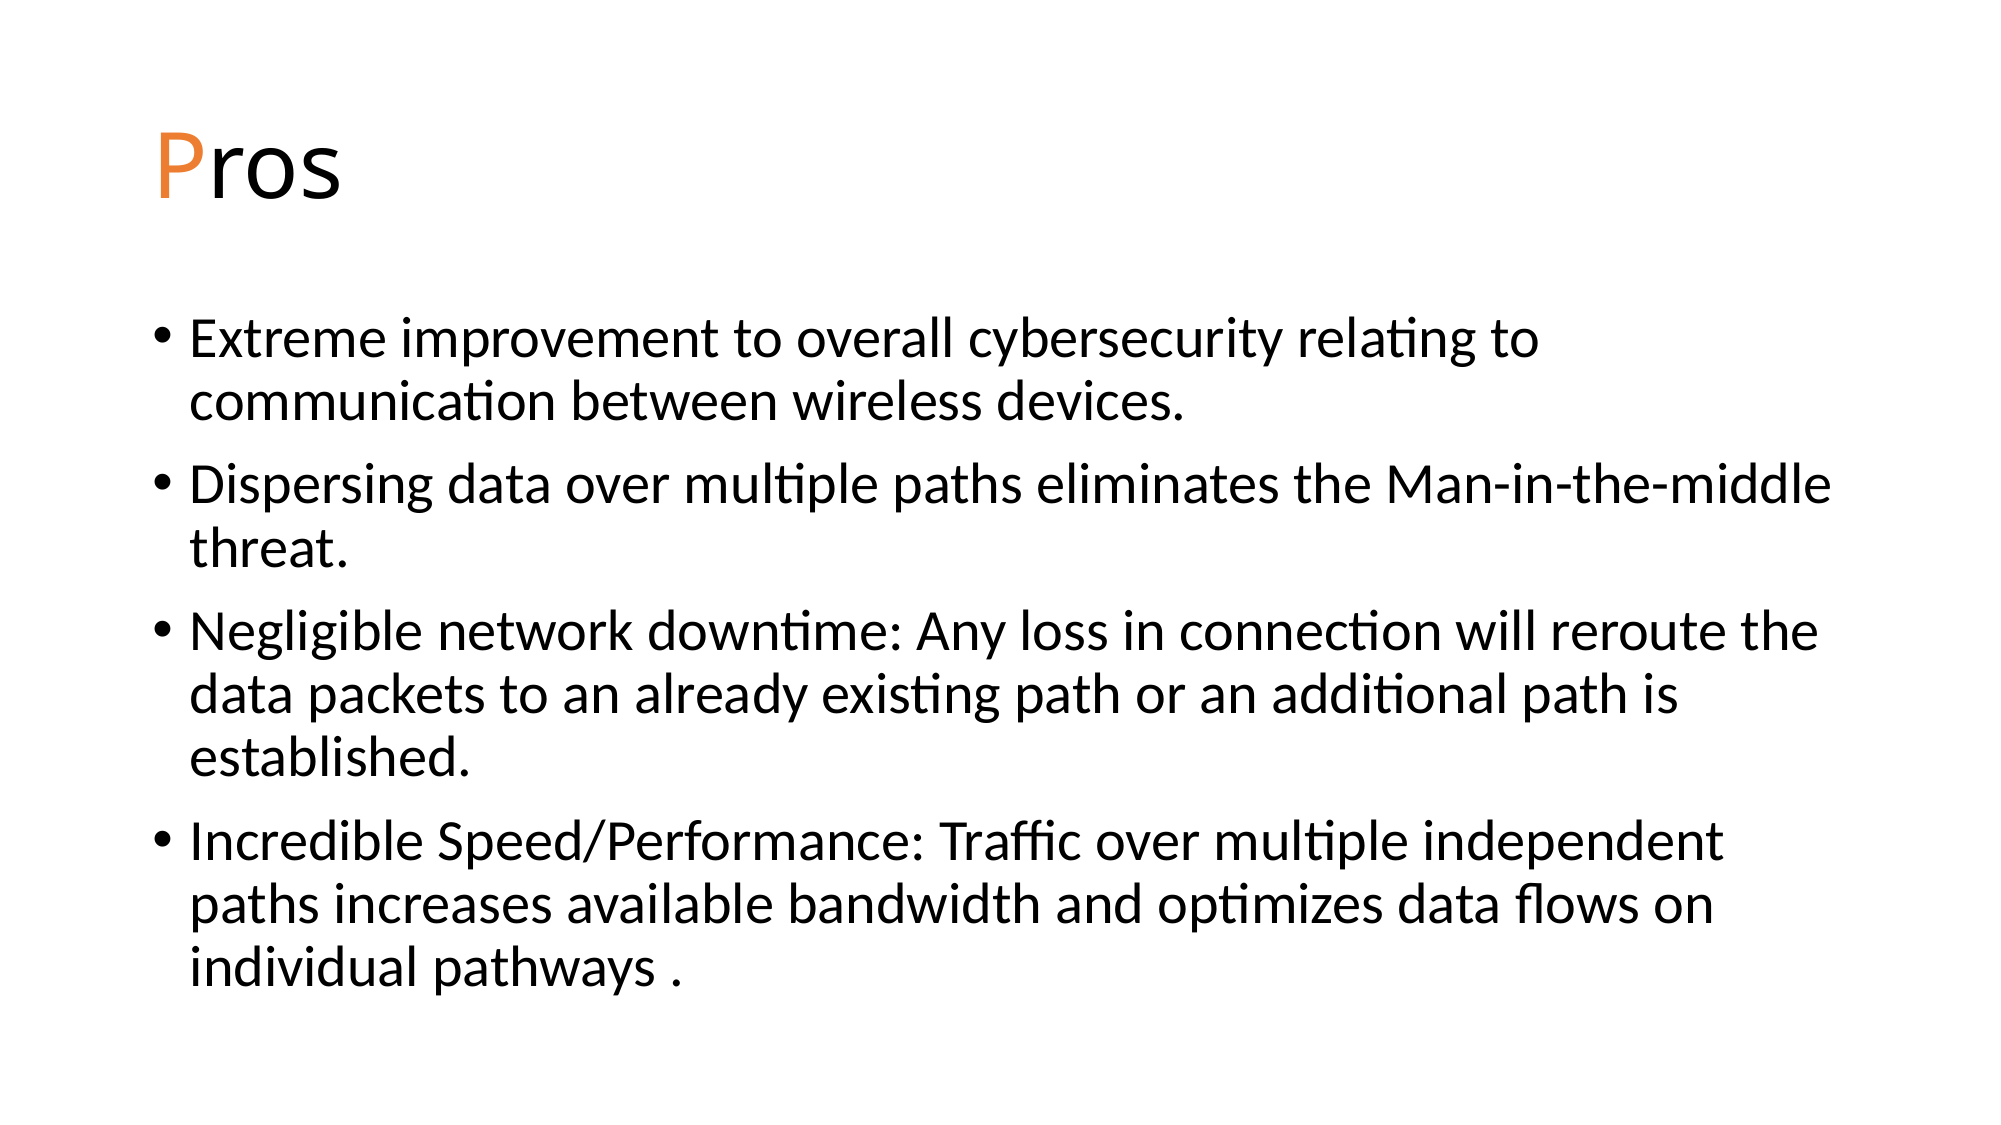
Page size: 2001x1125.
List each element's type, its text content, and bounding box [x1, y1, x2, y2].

list Extreme improvement to overall cybersecurity relating to communication between wireless devices. Dispersing data over multiple paths eliminates the Man-in-the-middle threat. Negligible network downtime: Any loss in connection will reroute the data packets to an already existing path or an additional path is established. Incredible Speed/Performance: Traffic over multiple independent paths increases available bandwidth and optimizes data flows on individual pathways . [137, 299, 1863, 1014]
title Pros [137, 59, 1863, 278]
